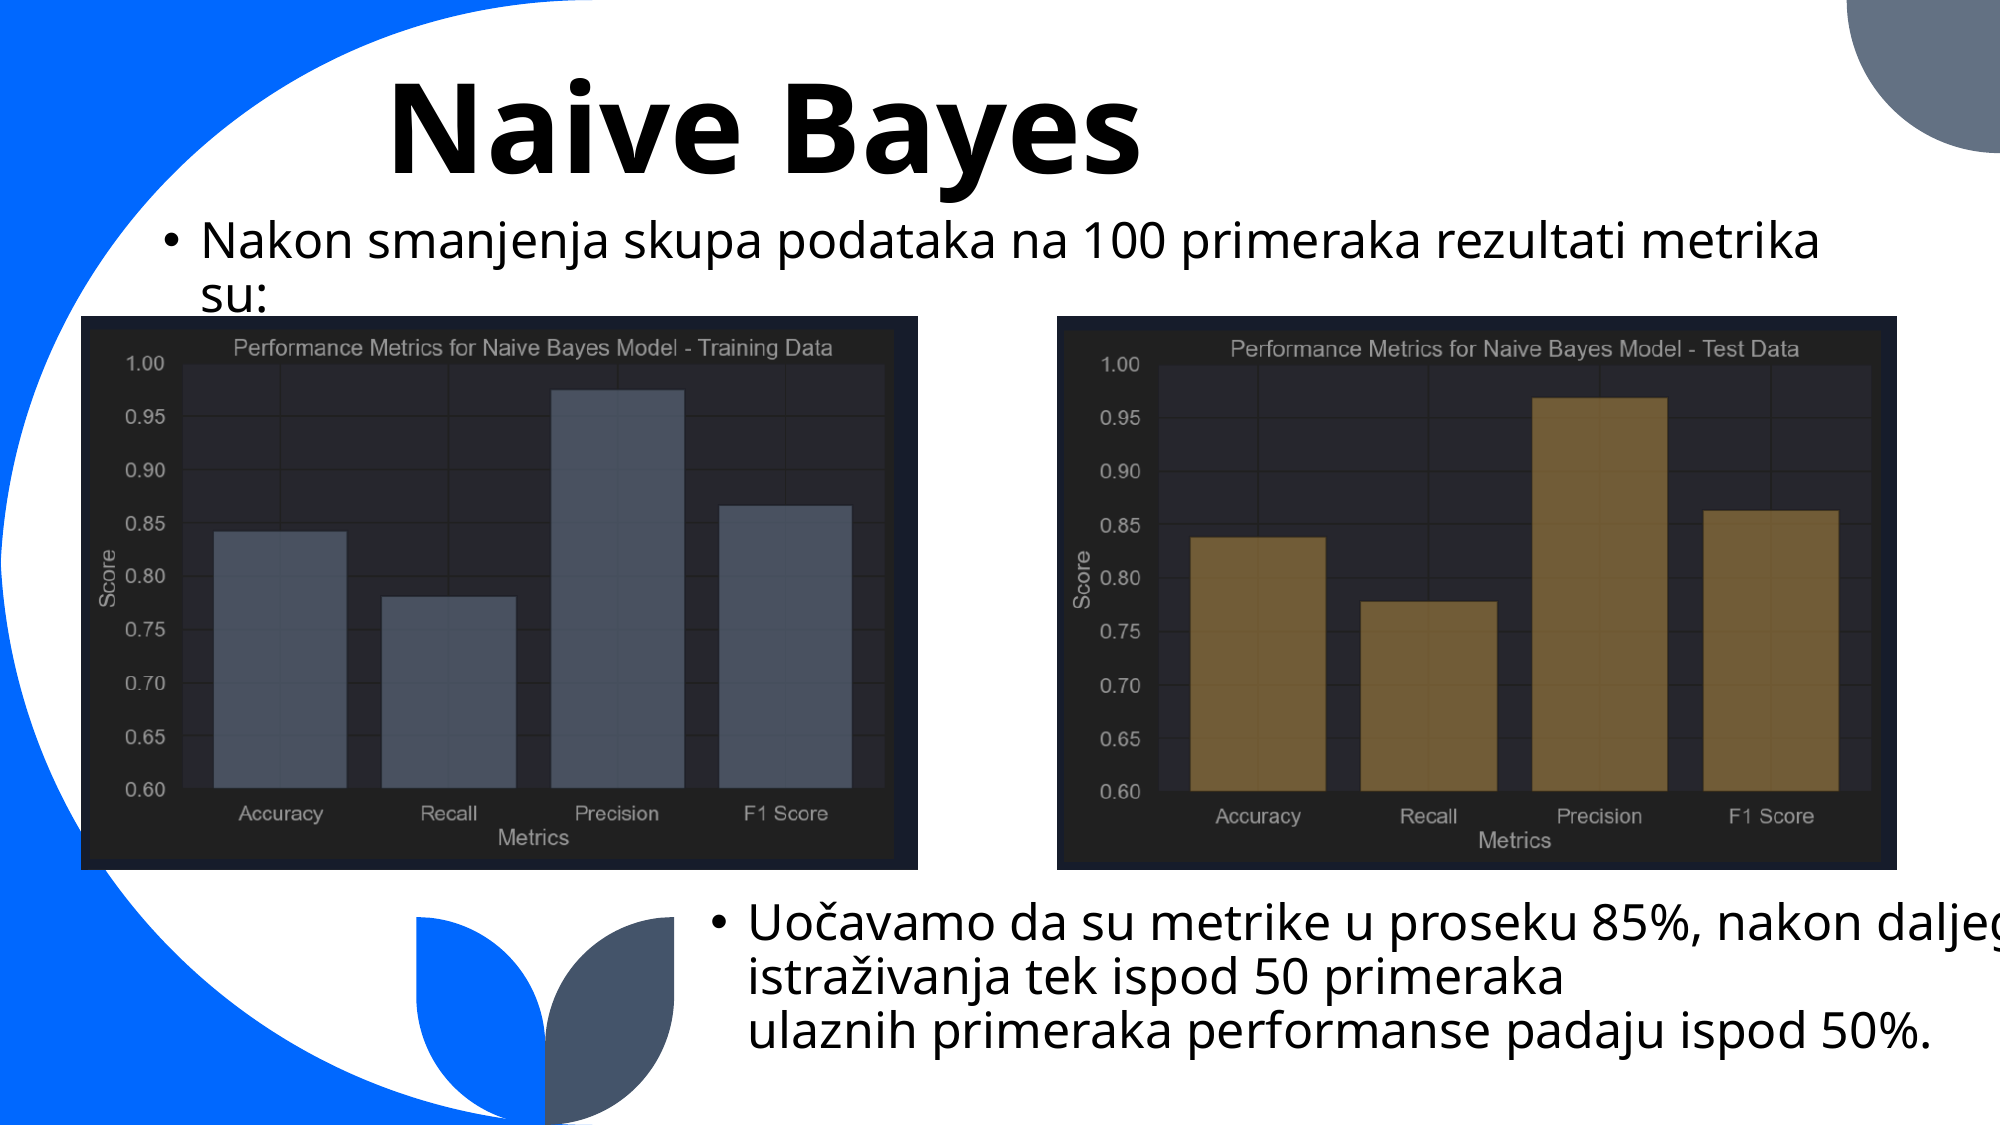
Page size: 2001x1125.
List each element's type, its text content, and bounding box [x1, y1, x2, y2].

picture [1057, 316, 1897, 870]
text_box Nakon smanjenja skupa podataka na 100 primeraka rezultati metrika su: [147, 207, 1895, 762]
picture [80, 316, 918, 870]
text_box Naive Bayes [369, 0, 1974, 282]
text_box Uočavamo da su metrike u proseku 85%, nakon daljeg istraživanja tek ispod 50 primeraka ulaznih primeraka performanse padaju ispod 50%. [695, 889, 2000, 1075]
